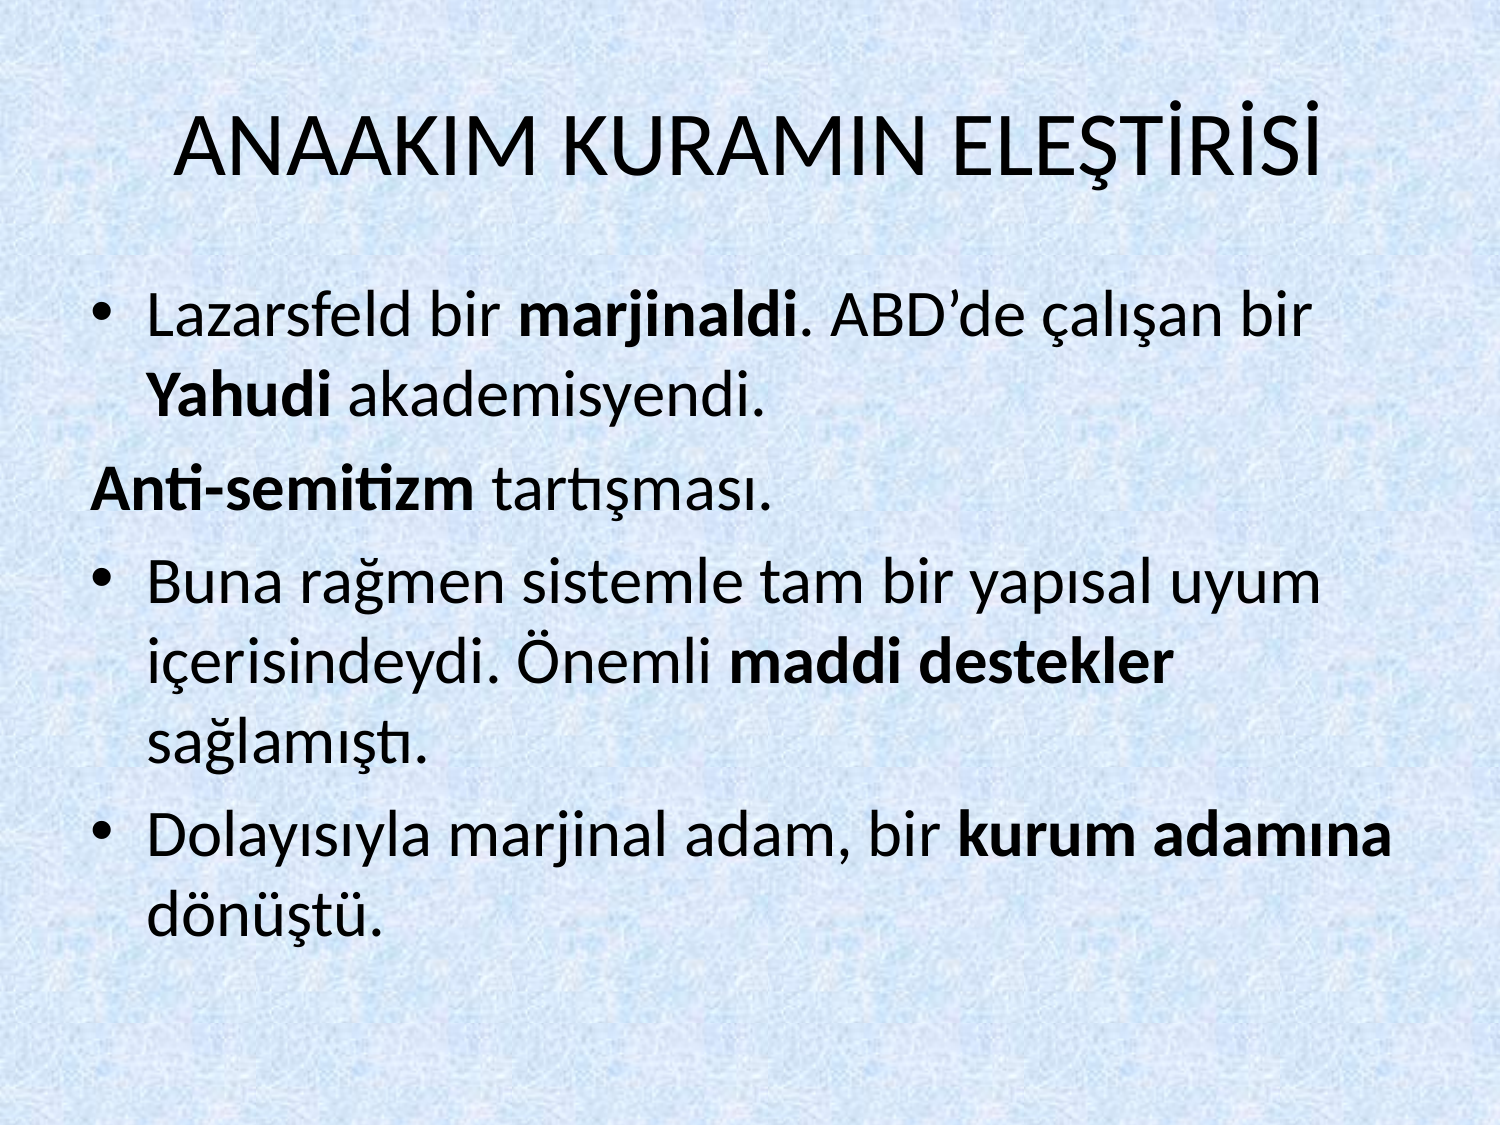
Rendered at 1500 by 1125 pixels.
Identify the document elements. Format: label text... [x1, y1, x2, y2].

list Lazarsfeld bir marjinaldi. ABD’de çalışan bir Yahudi akademisyendi. Anti-semitizm tartışması. Buna rağmen sistemle tam bir yapısal uyum içerisindeydi. Önemli maddi destekler sağlamıştı. Dolayısıyla marjinal adam, bir kurum adamına dönüştü. [75, 262, 1425, 1005]
title ANAAKIM KURAMIN ELEŞTİRİSİ [75, 45, 1425, 233]
picture [0, 0, 1500, 1125]
